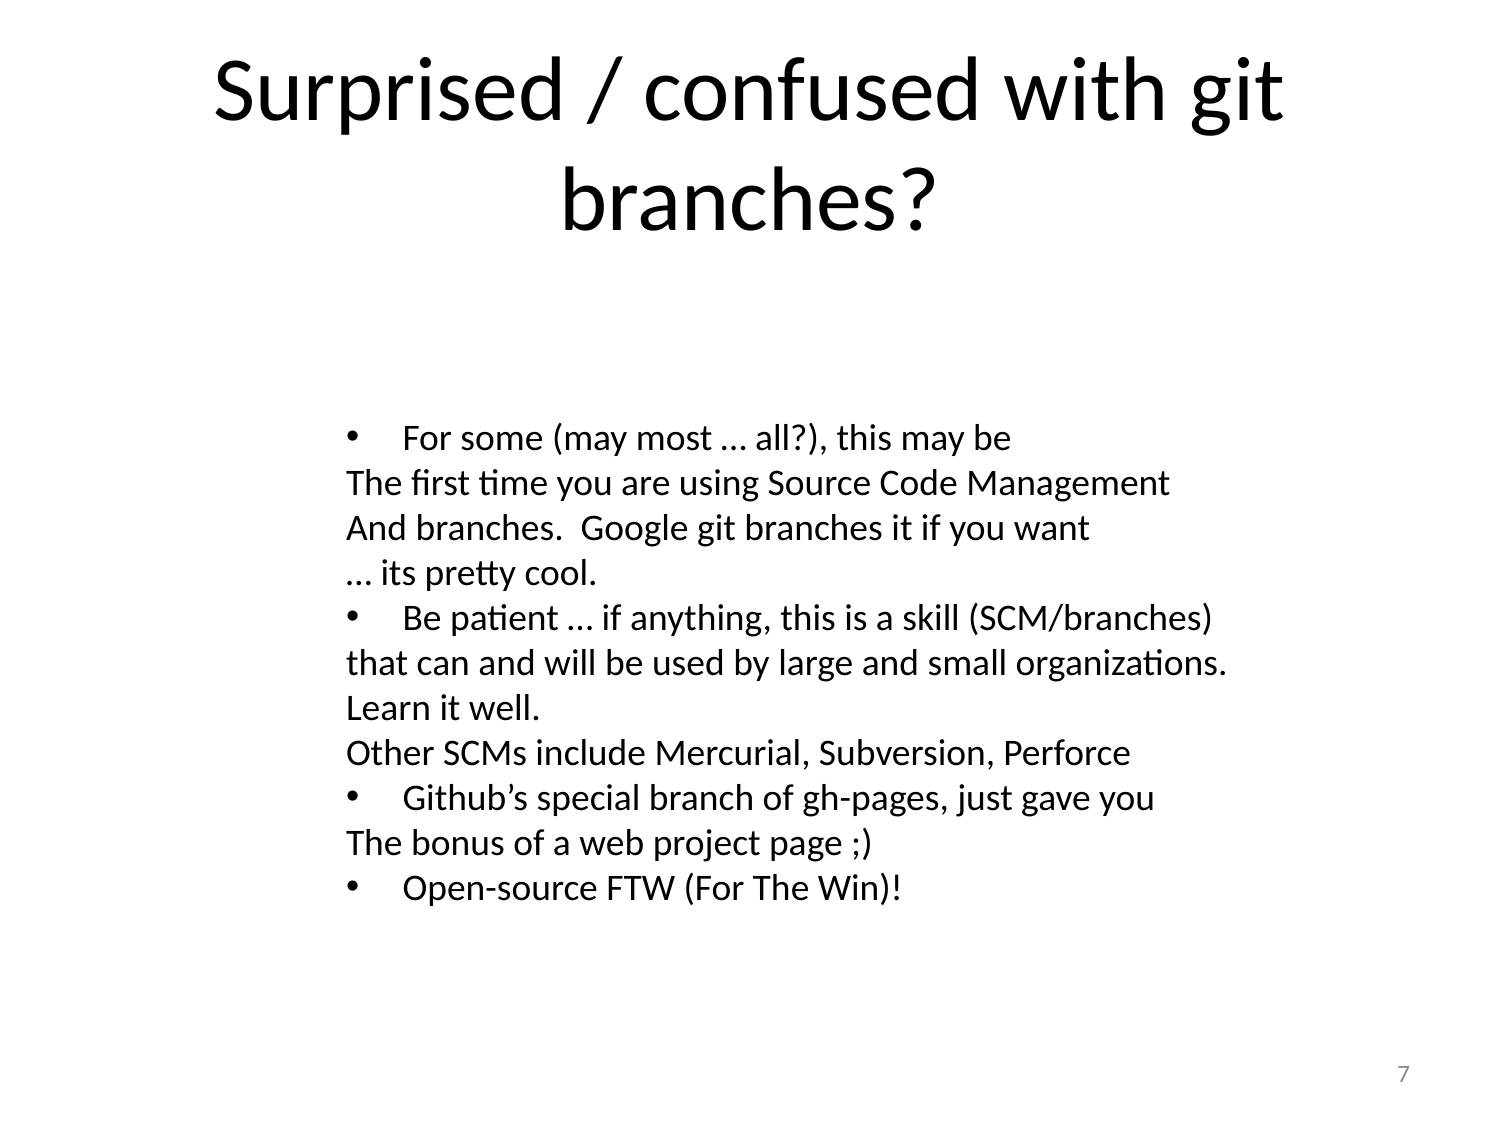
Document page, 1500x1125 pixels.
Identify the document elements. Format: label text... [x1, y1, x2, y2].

slide_number 7 [1074, 1042, 1425, 1103]
text_box For some (may most … all?), this may be The first time you are using Source Code Management And branches. Google git branches it if you want … its pretty cool. Be patient … if anything, this is a skill (SCM/branches) that can and will be used by large and small organizations. Learn it well. Other SCMs include Mercurial, Subversion, Perforce Github’s special branch of gh-pages, just gave you The bonus of a web project page ;) Open-source FTW (For The Win)! [331, 405, 1261, 916]
title Surprised / confused with git branches? [75, 45, 1425, 233]
